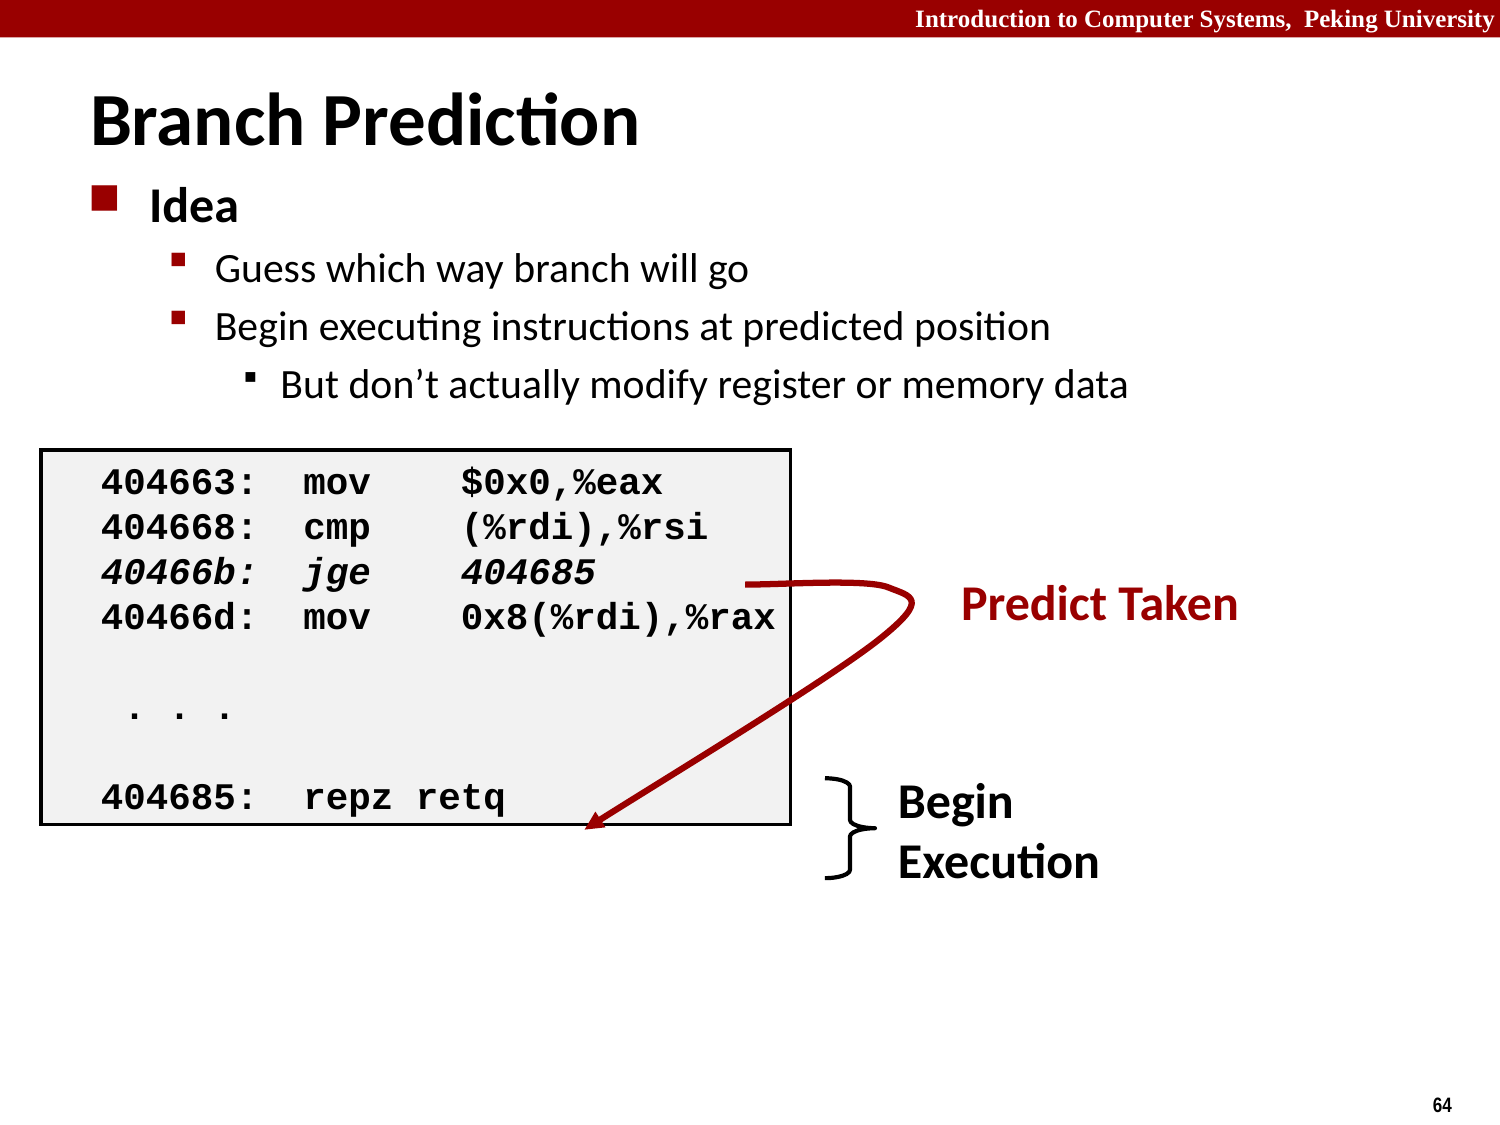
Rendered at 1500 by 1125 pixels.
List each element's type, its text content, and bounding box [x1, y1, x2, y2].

text_box 404663: mov $0x0,%eax 404668: cmp (%rdi),%rsi 40466b: jge 404685 40466d: mov 0x8(%rdi),%rax . . . 404685: repz retq [41, 449, 791, 825]
list Idea Guess which way branch will go Begin executing instructions at predicted position But don’t actually modify register or memory data [77, 164, 1441, 501]
title Branch Prediction [74, 68, 1000, 163]
text_box Begin Execution [883, 761, 1116, 897]
text_box [824, 778, 875, 879]
text_box [584, 582, 912, 830]
text_box Predict Taken [946, 562, 1255, 638]
